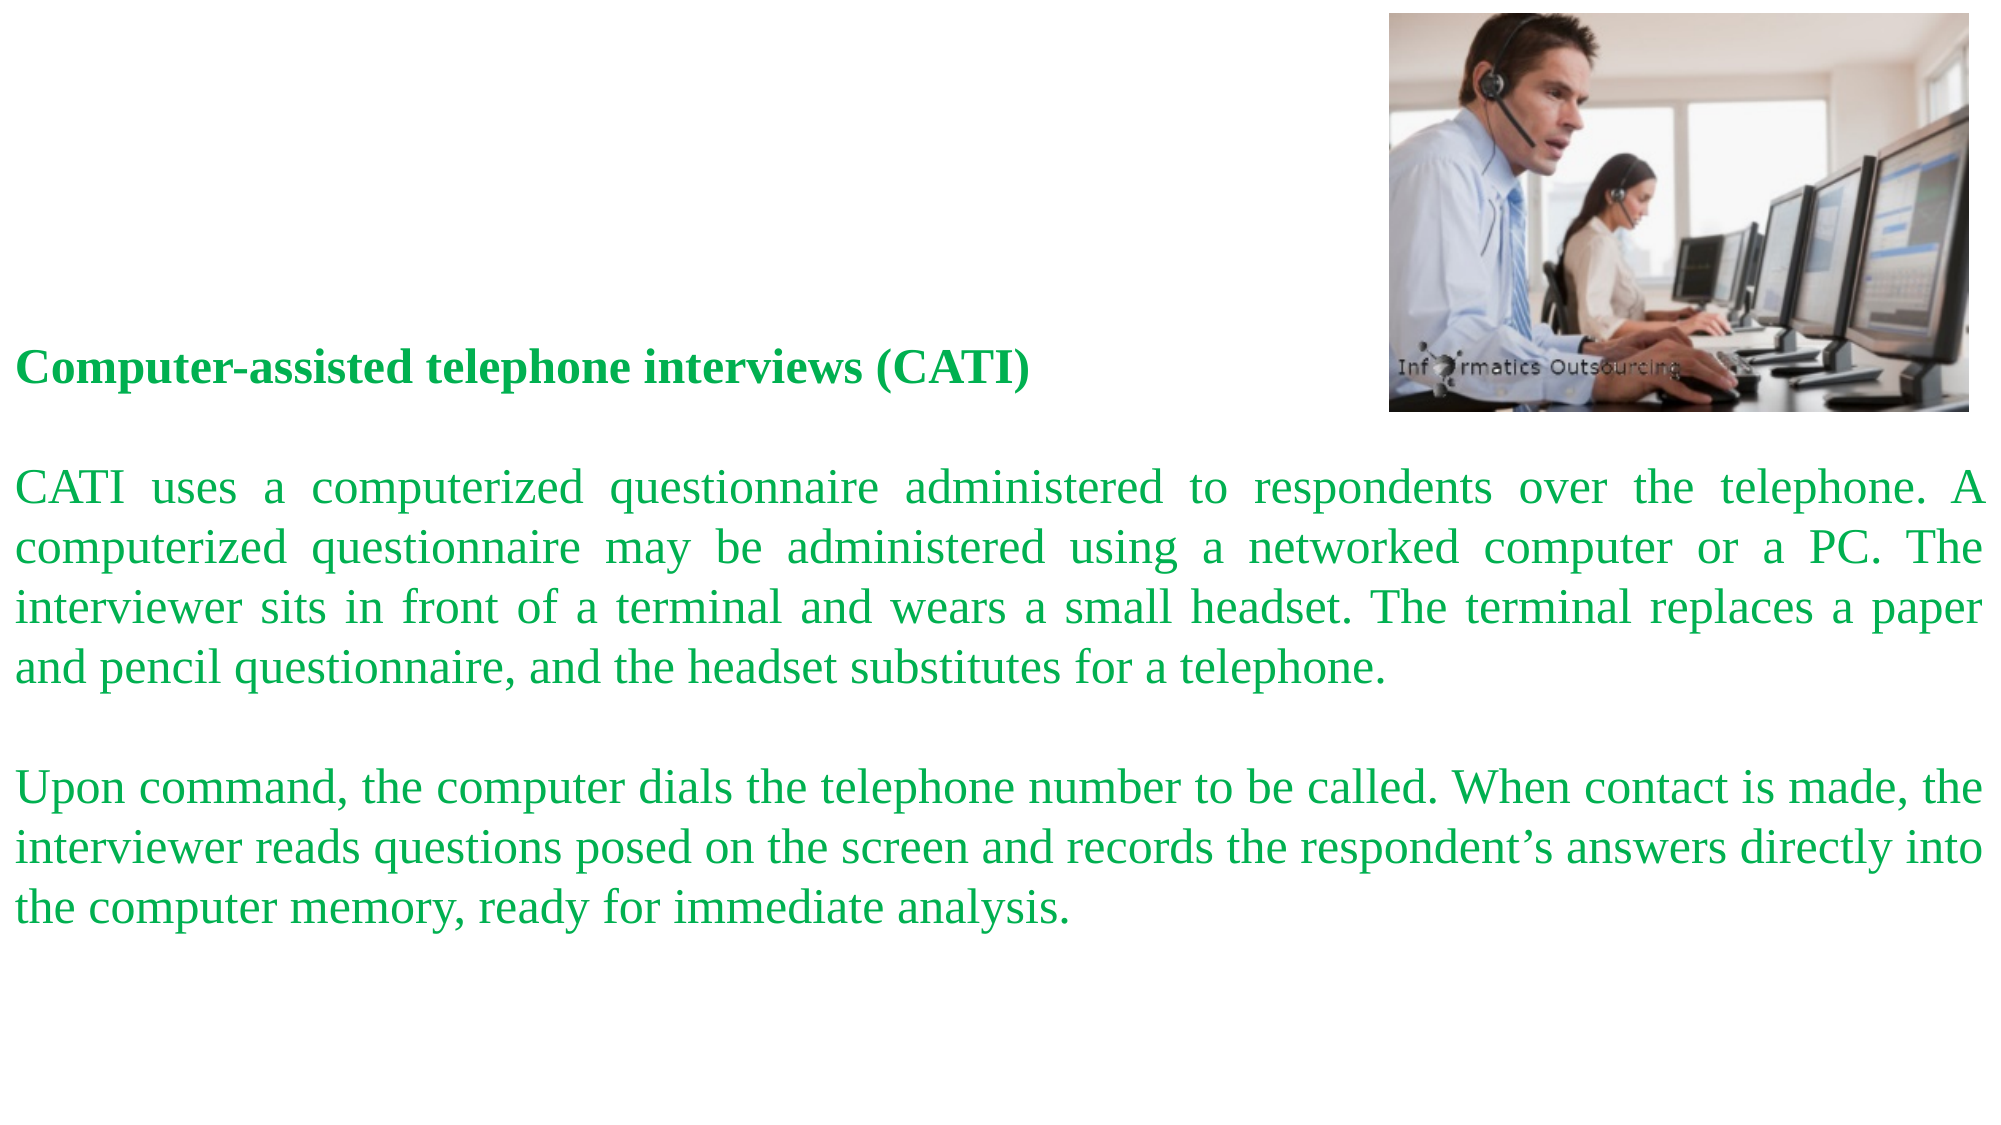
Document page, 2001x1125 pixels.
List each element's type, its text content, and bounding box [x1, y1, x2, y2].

text_box Computer-assisted telephone interviews (CATI) CATI uses a computerized questionnaire administered to respondents over the telephone. A computerized questionnaire may be administered using a networked computer or a PC. The interviewer sits in front of a terminal and wears a small headset. The terminal replaces a paper and pencil questionnaire, and the headset substitutes for a telephone. Upon command, the computer dials the telephone number to be called. When contact is made, the interviewer reads questions posed on the screen and records the respondent’s answers directly into the computer memory, ready for immediate analysis. [0, 266, 2000, 942]
picture [1389, 13, 1969, 412]
